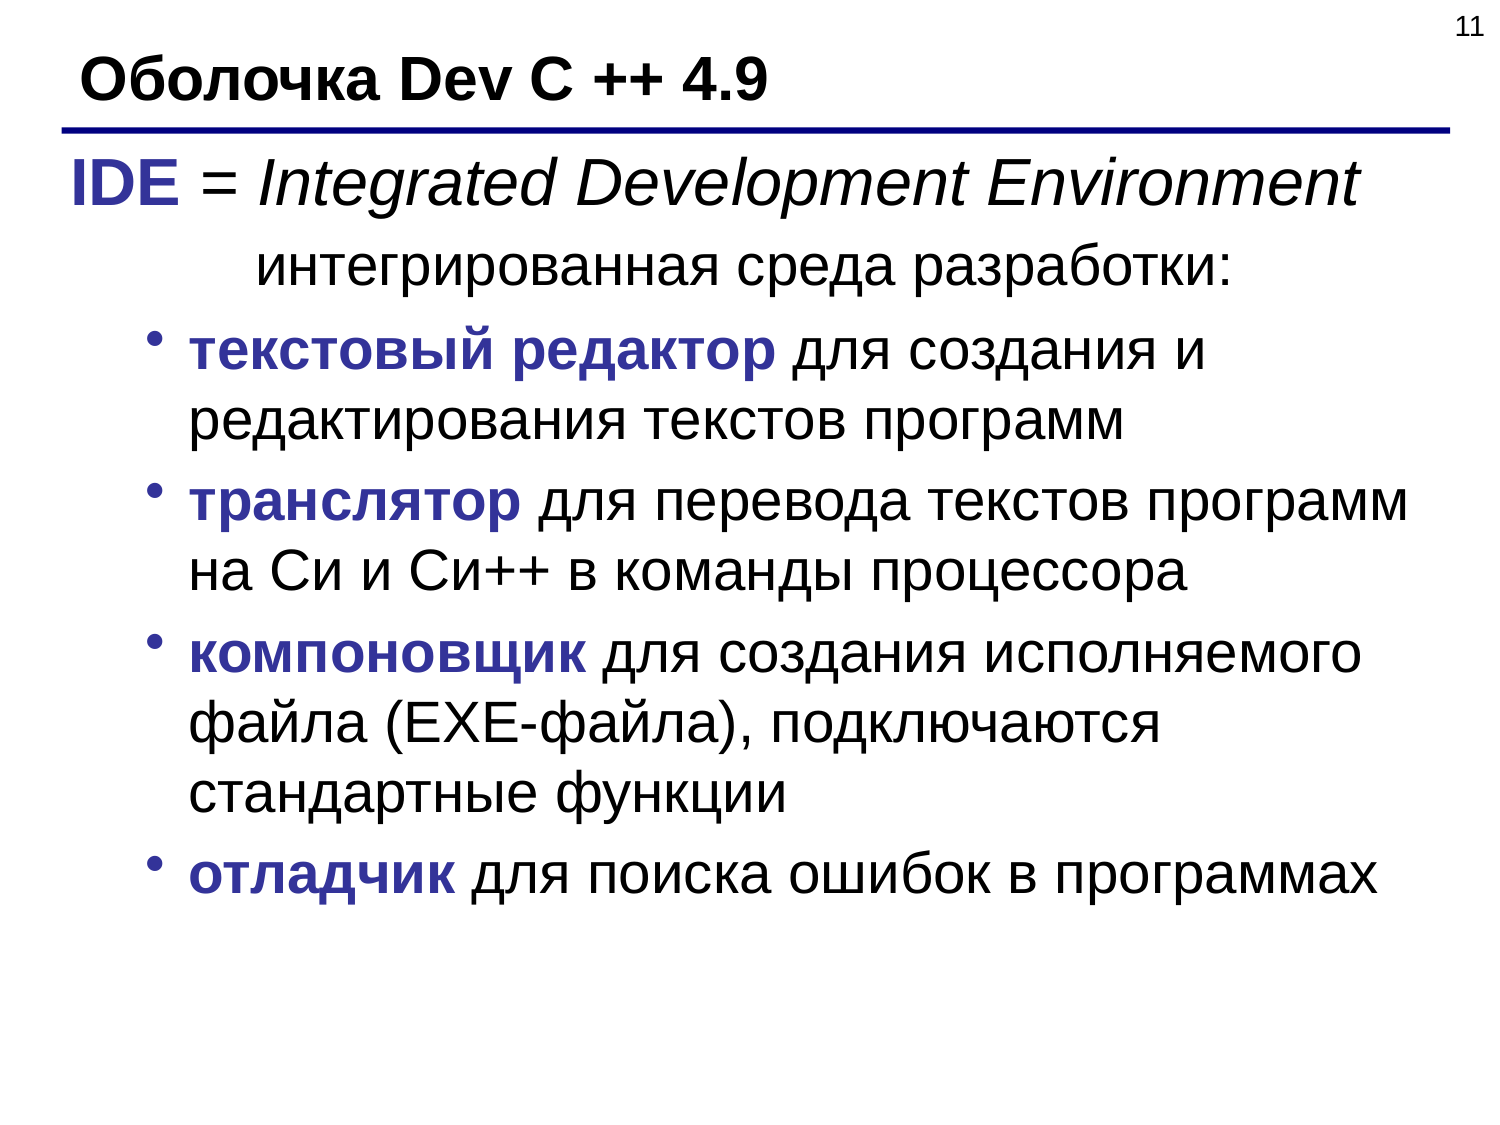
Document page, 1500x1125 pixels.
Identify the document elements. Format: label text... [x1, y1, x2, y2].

text_box IDE = Integrated Development Environment интегрированная среда разработки: текстовый редактор для создания и редактирования текстов программ транслятор для перевода текстов программ на Си и Си++ в команды процессора компоновщик для создания исполняемого файла (EXE-файла), подключаются стандартные функции отладчик для поиска ошибок в программах [55, 131, 1449, 914]
text_box Оболочка Dev C ++ 4.9 [64, 31, 1401, 121]
slide_number 11 [1149, 0, 1500, 79]
